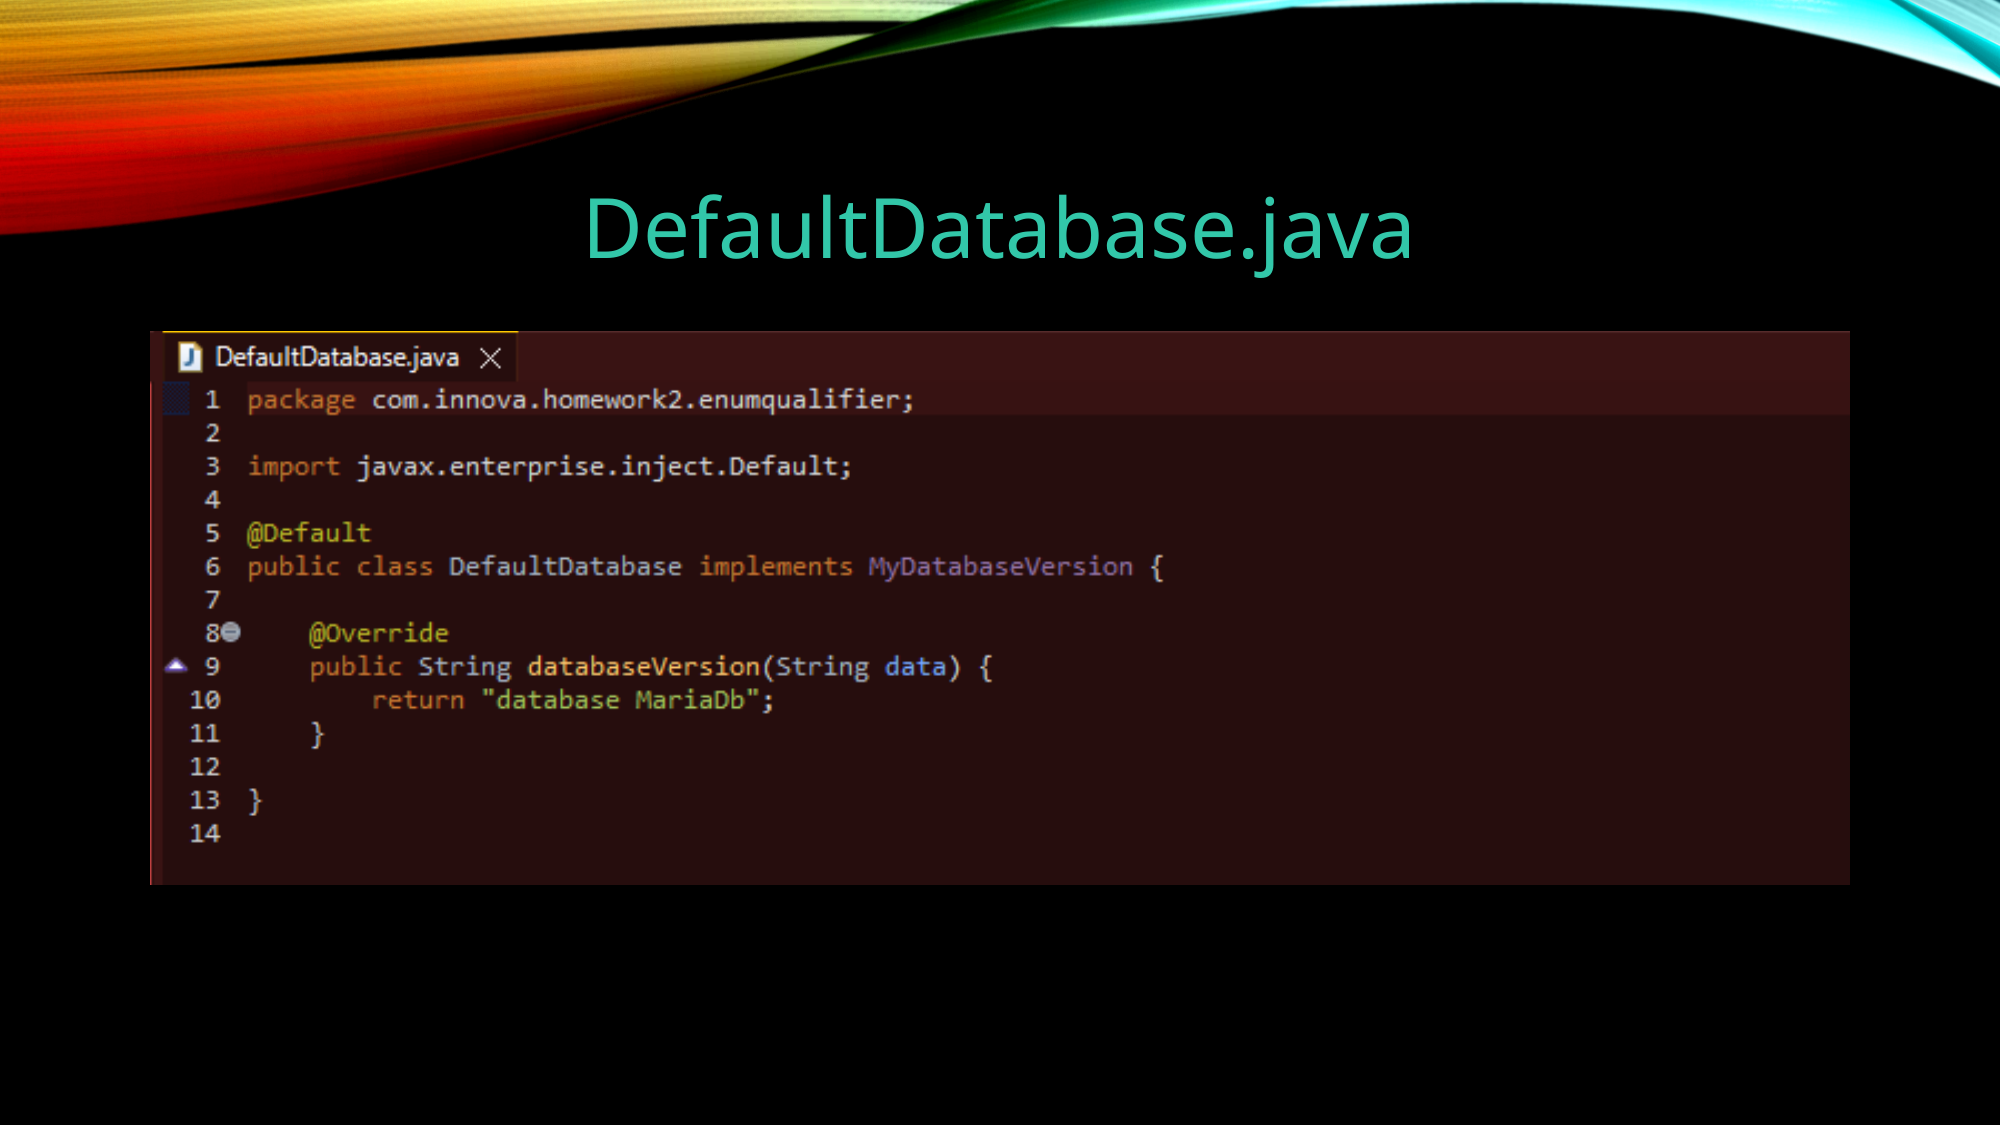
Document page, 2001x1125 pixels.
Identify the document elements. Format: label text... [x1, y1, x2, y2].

title DefaultDatabase.java [150, 125, 1850, 331]
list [150, 331, 1850, 885]
picture [0, 0, 2000, 237]
